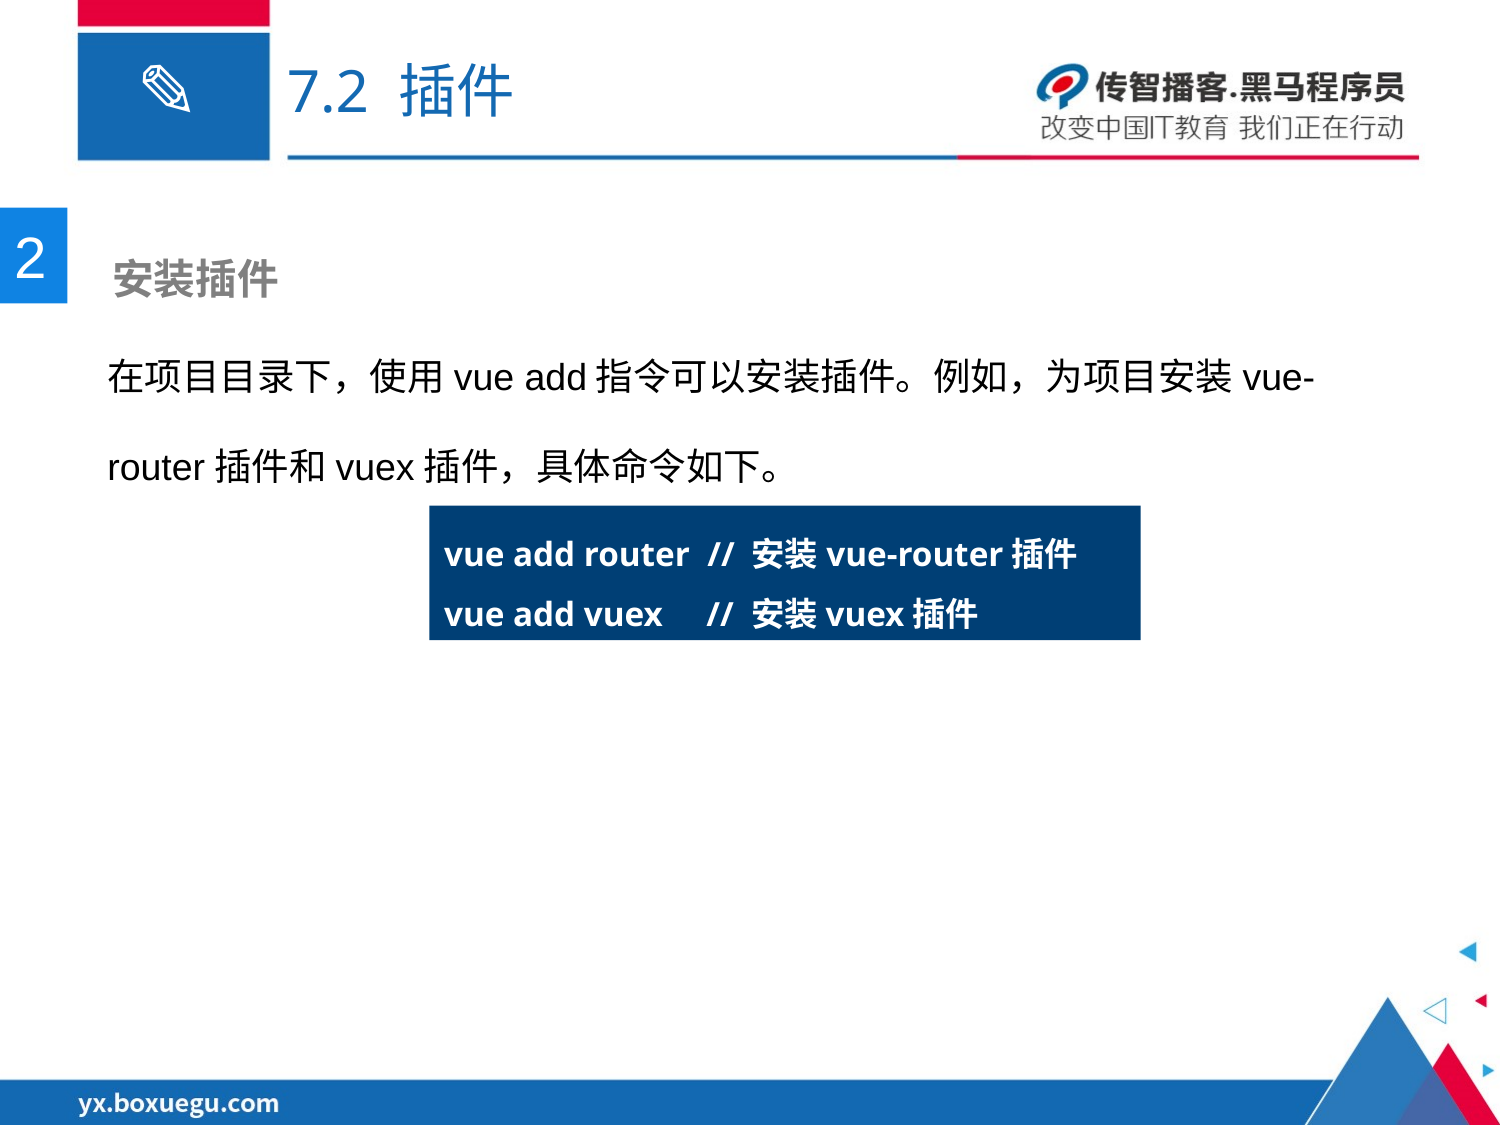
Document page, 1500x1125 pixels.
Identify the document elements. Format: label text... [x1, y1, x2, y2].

title 7.2 插件 [271, 25, 1046, 153]
text_box vue add router // 安装vue-router插件 vue add vuex // 安装vuex插件 [429, 505, 1141, 641]
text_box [0, 207, 844, 311]
picture [0, 0, 1500, 1125]
text_box 在项目目录下，使用vue add指令可以安装插件。例如，为项目安装vue-router插件和vuex插件，具体命令如下。 [92, 300, 1416, 496]
